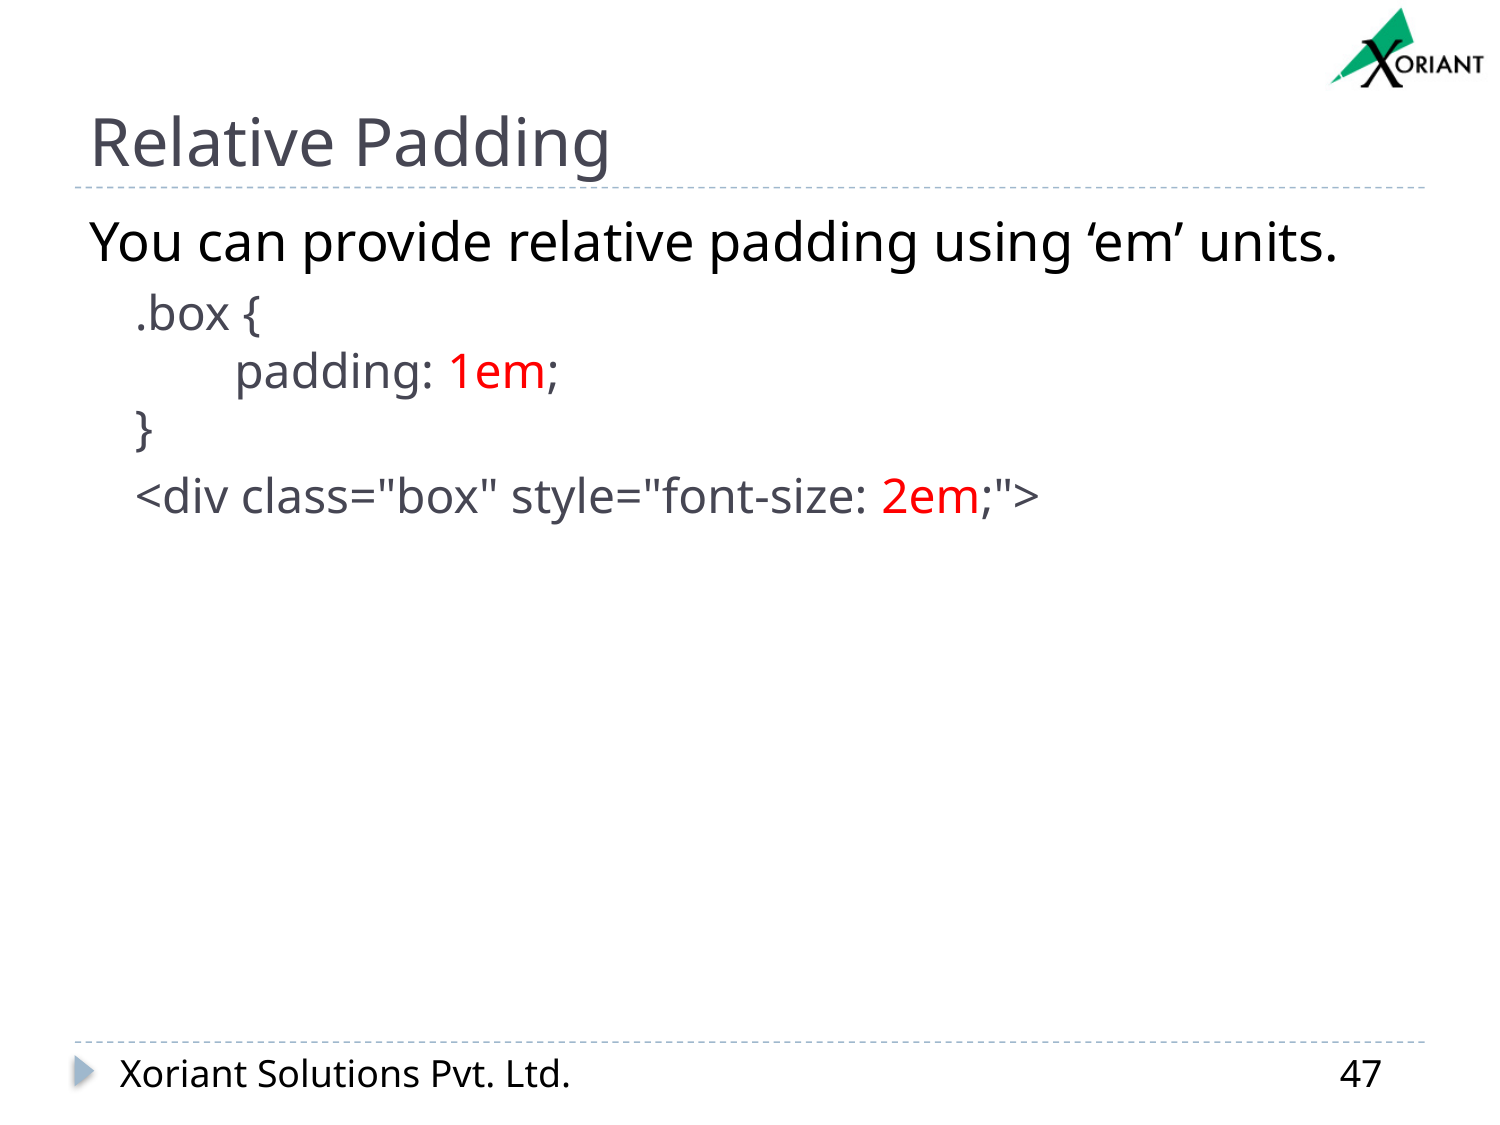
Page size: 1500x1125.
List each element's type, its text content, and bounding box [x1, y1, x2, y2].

slide_number 47 [1325, 1042, 1425, 1103]
title Relative Padding [75, 24, 1425, 188]
footer Xoriant Solutions Pvt. Ltd. [105, 1042, 675, 1103]
picture [1325, 0, 1500, 91]
list You can provide relative padding using ‘em’ units. .box { padding: 1em; } <div class="box" style="font-size: 2em;"> [75, 200, 1425, 1010]
